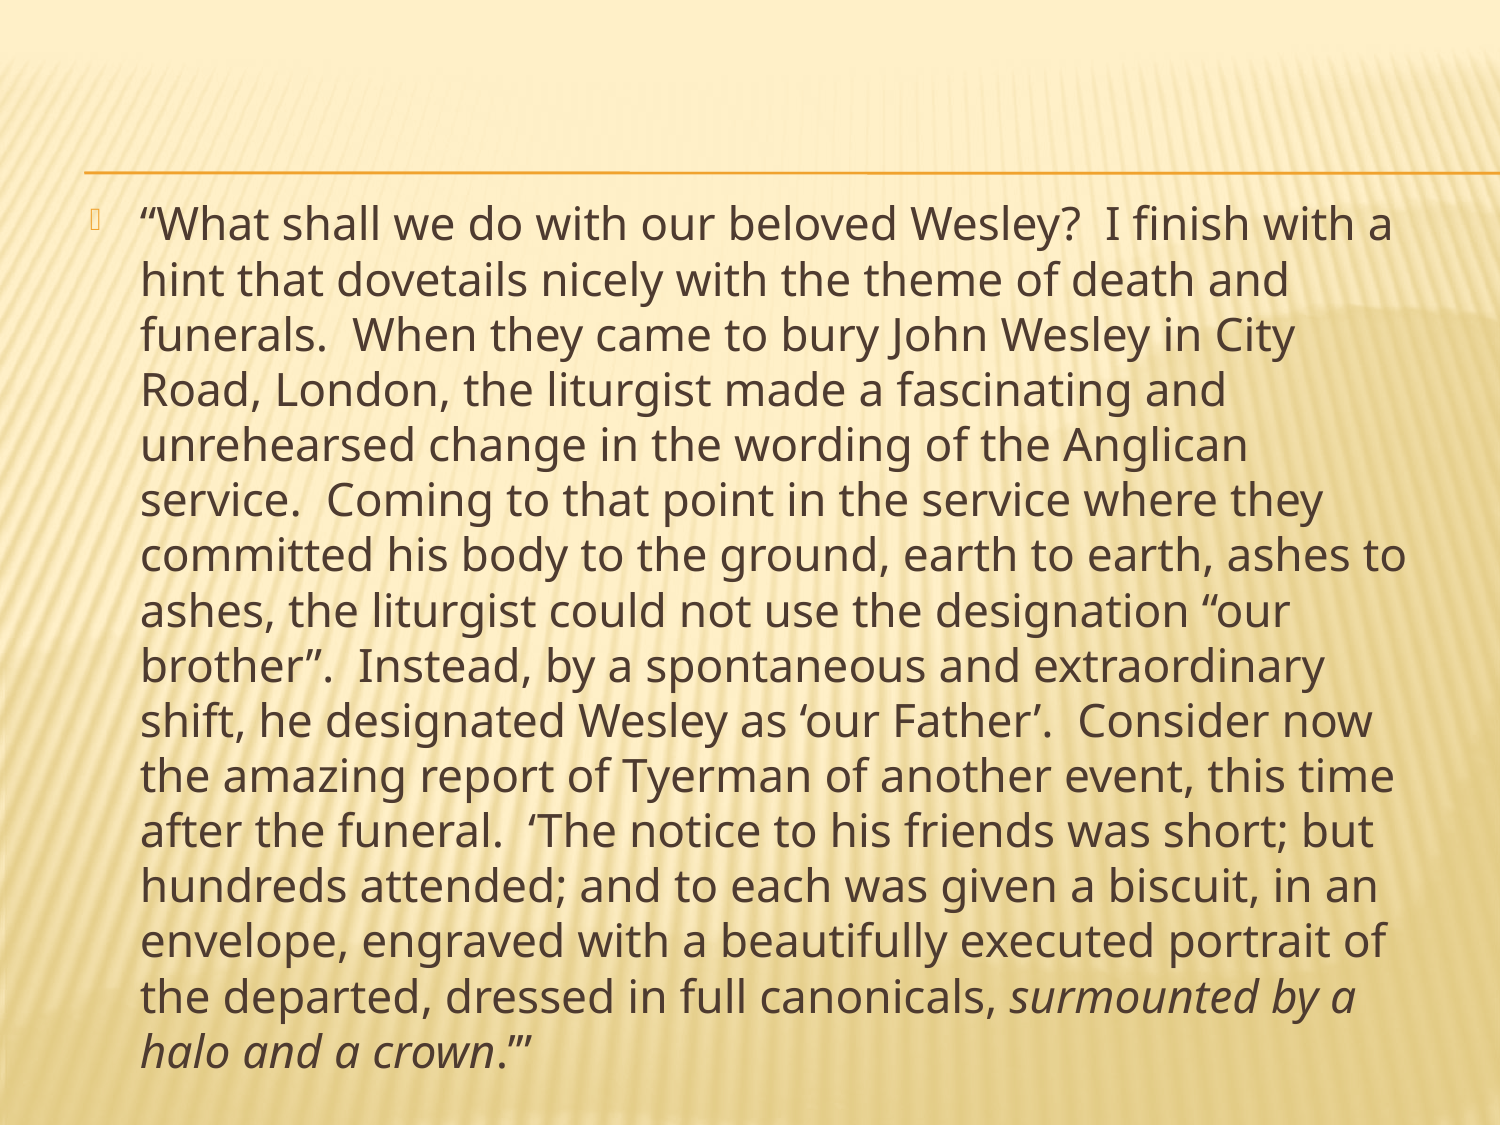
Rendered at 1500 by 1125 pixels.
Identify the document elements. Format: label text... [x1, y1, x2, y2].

list “What shall we do with our beloved Wesley? I finish with a hint that dovetails nicely with the theme of death and funerals. When they came to bury John Wesley in City Road, London, the liturgist made a fascinating and unrehearsed change in the wording of the Anglican service. Coming to that point in the service where they committed his body to the ground, earth to earth, ashes to ashes, the liturgist could not use the designation “our brother”. Instead, by a spontaneous and extraordinary shift, he designated Wesley as ‘our Father’. Consider now the amazing report of Tyerman of another event, this time after the funeral. ‘The notice to his friends was short; but hundreds attended; and to each was given a biscuit, in an envelope, engraved with a beautifully executed portrait of the departed, dressed in full canonicals, surmounted by a halo and a crown.’” [75, 187, 1425, 1093]
